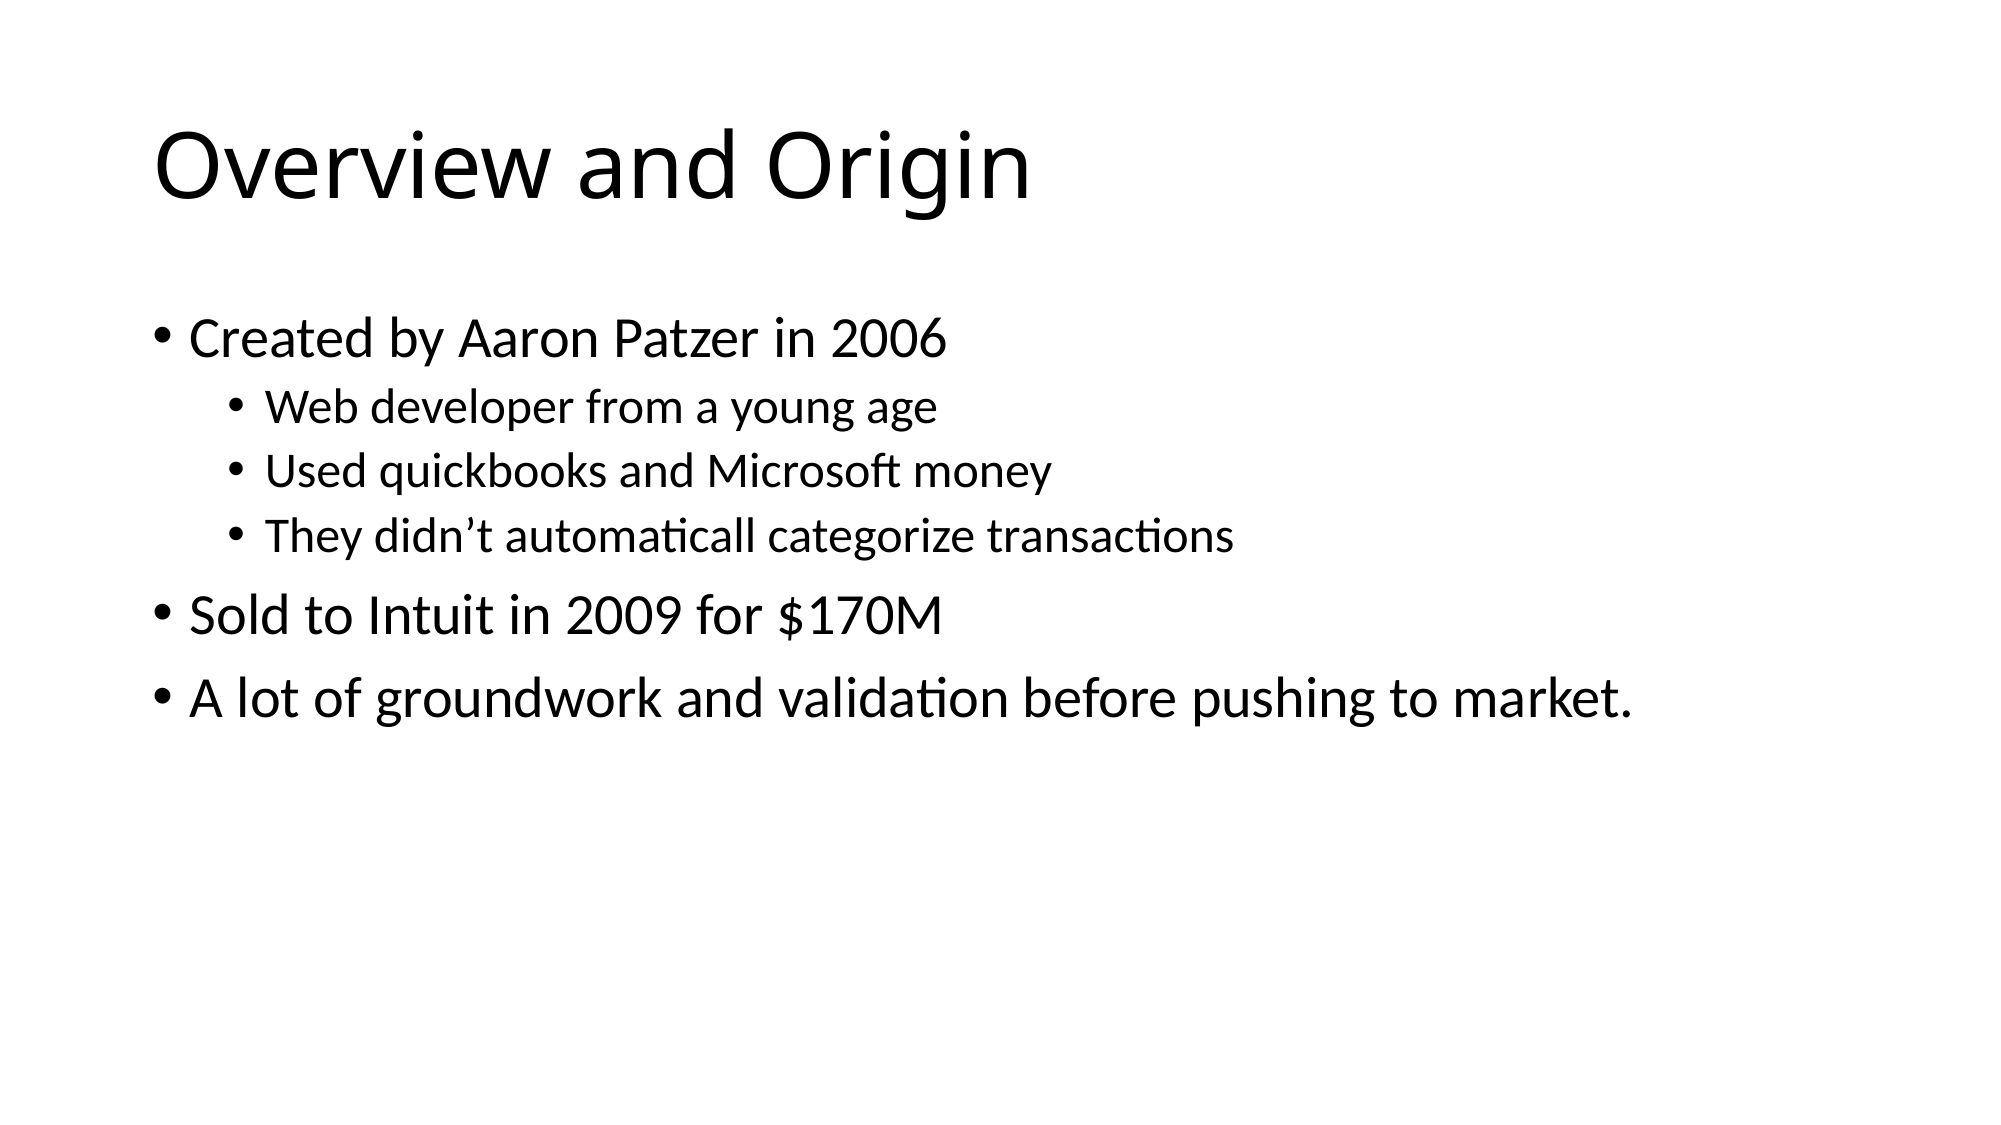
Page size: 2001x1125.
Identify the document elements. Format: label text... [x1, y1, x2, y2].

title Overview and Origin [137, 59, 1863, 278]
list Created by Aaron Patzer in 2006 Web developer from a young age Used quickbooks and Microsoft money They didn’t automaticall categorize transactions Sold to Intuit in 2009 for $170M A lot of groundwork and validation before pushing to market. [137, 299, 1863, 1014]
